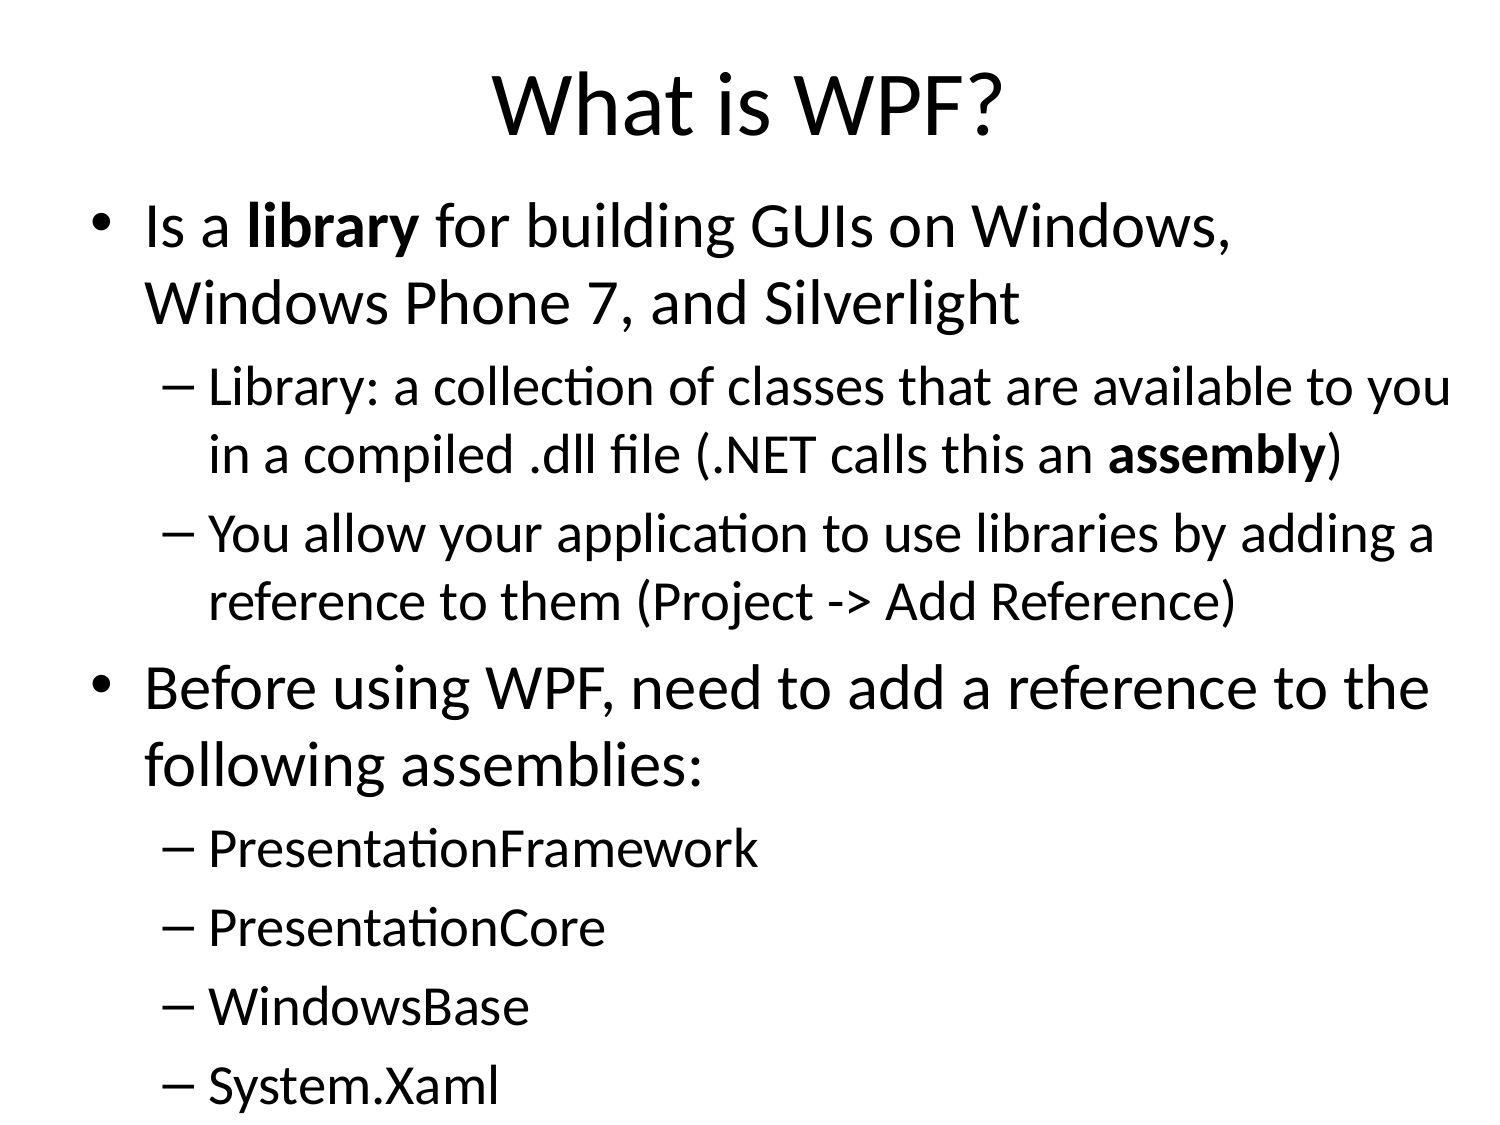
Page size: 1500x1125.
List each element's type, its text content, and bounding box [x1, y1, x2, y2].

list Is a library for building GUIs on Windows, Windows Phone 7, and Silverlight Library: a collection of classes that are available to you in a compiled .dll file (.NET calls this an assembly) You allow your application to use libraries by adding a reference to them (Project -> Add Reference) Before using WPF, need to add a reference to the following assemblies: PresentationFramework PresentationCore WindowsBase System.Xaml [75, 174, 1500, 1125]
title What is WPF? [75, 5, 1425, 174]
